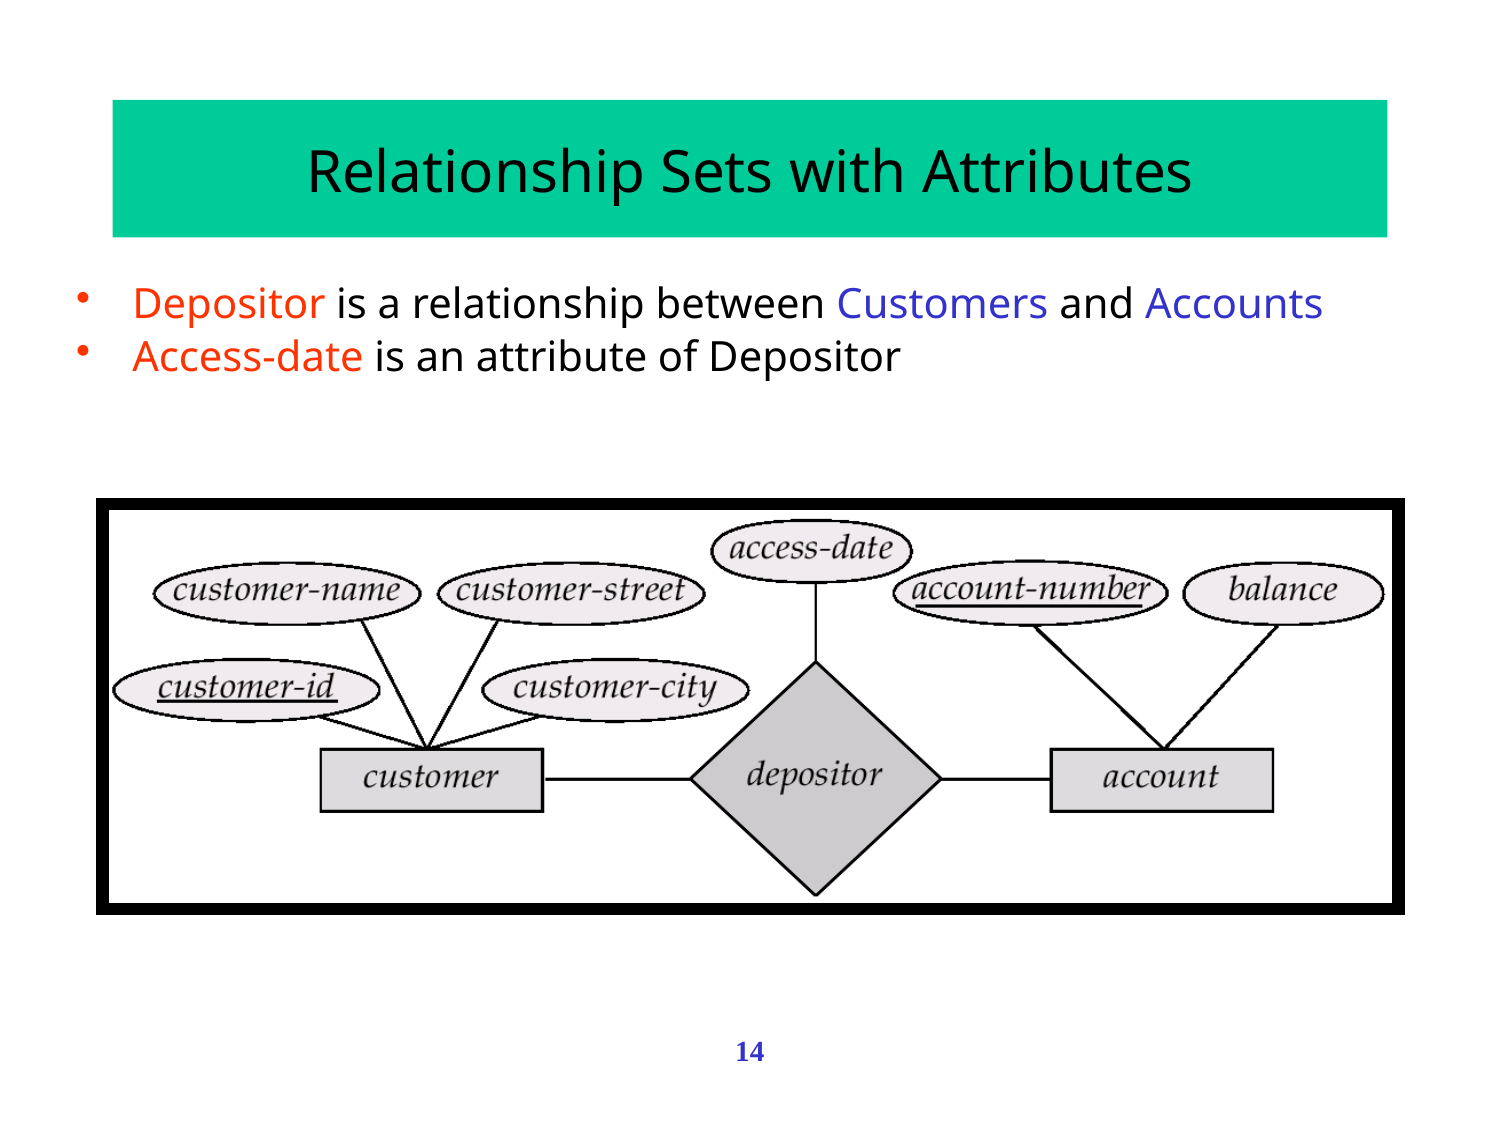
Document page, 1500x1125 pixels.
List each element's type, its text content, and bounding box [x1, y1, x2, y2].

picture [108, 509, 1393, 904]
footer 14 [74, 1024, 1426, 1101]
title Relationship Sets with Attributes [112, 99, 1388, 238]
list Depositor is a relationship between Customers and Accounts Access-date is an attribute of Depositor [60, 275, 1447, 441]
